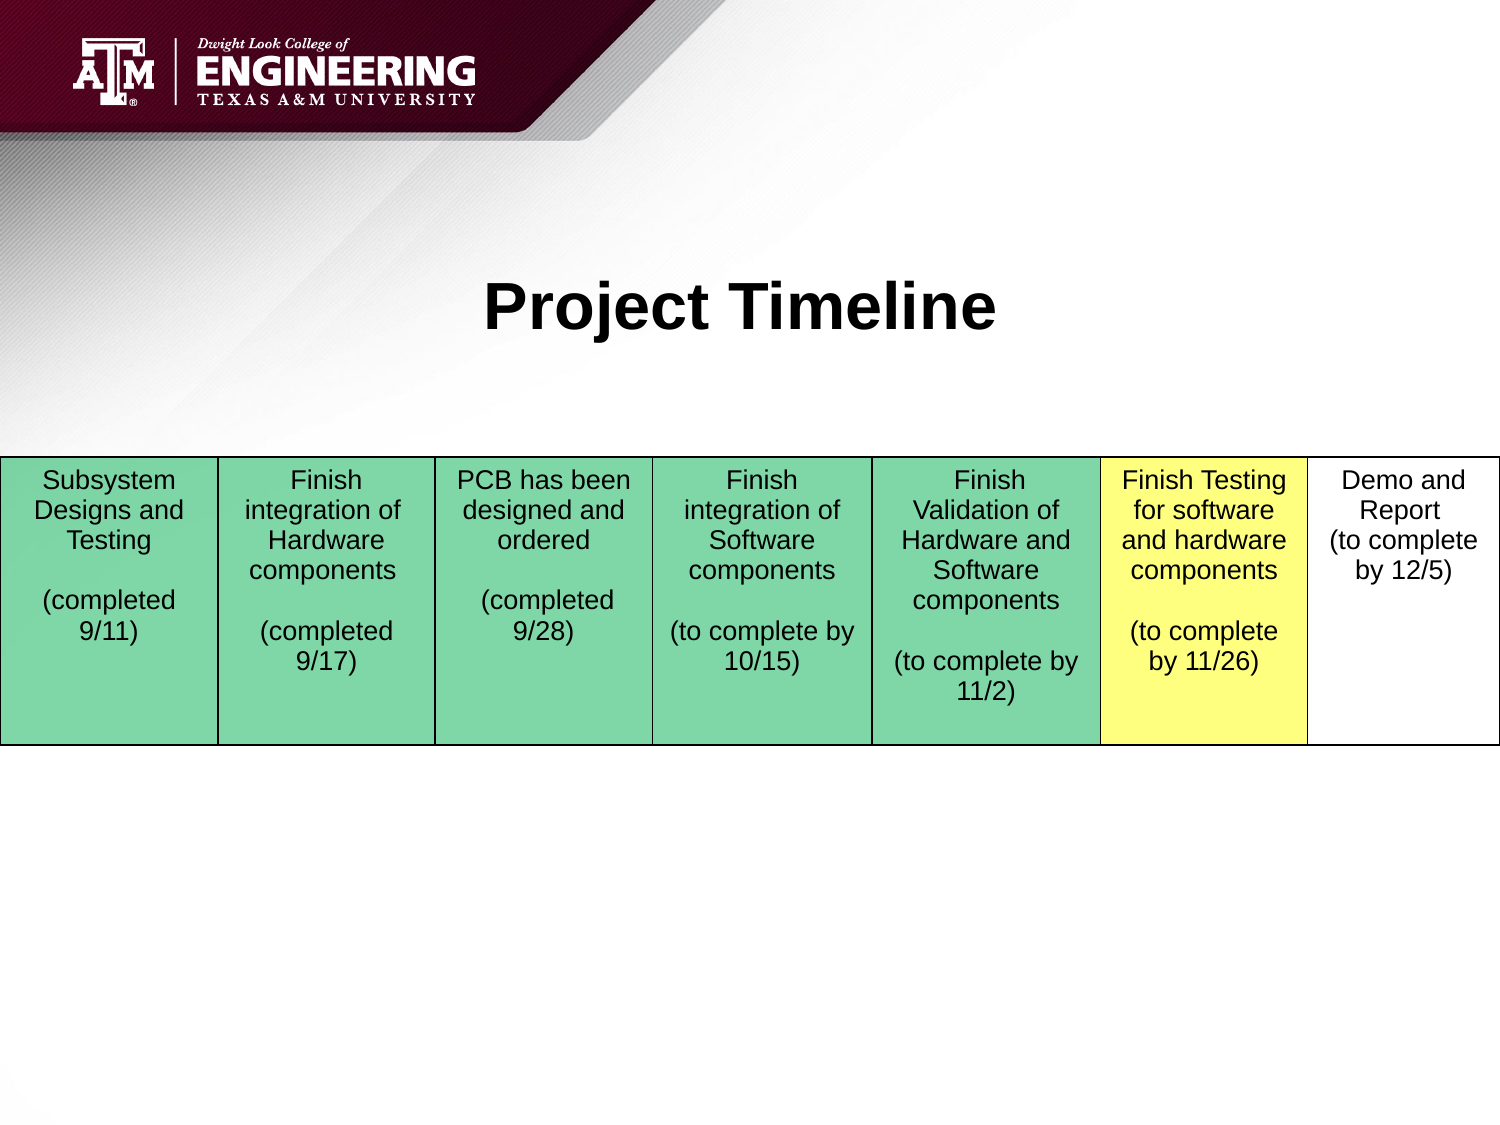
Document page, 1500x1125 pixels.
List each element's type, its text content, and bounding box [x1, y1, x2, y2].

table_header Finish Validation of Hardware and Software components (to complete by 11/2) [873, 458, 1100, 744]
table_header Finish integration of Software components (to complete by 10/15) [653, 458, 871, 744]
picture [0, 0, 1500, 456]
table_header Finish integration of Hardware components (completed 9/17) [219, 458, 434, 744]
table_header Subsystem Designs and Testing (completed 9/11) [1, 458, 217, 744]
table_header PCB has been designed and ordered (completed 9/28) [436, 458, 652, 744]
table_header Finish Testing for software and hardware components (to complete by 11/26) [1101, 458, 1307, 744]
title Project Timeline [75, 237, 1425, 370]
picture [0, 746, 1500, 1125]
table_header Demo and Report (to complete by 12/5) [1308, 458, 1499, 744]
